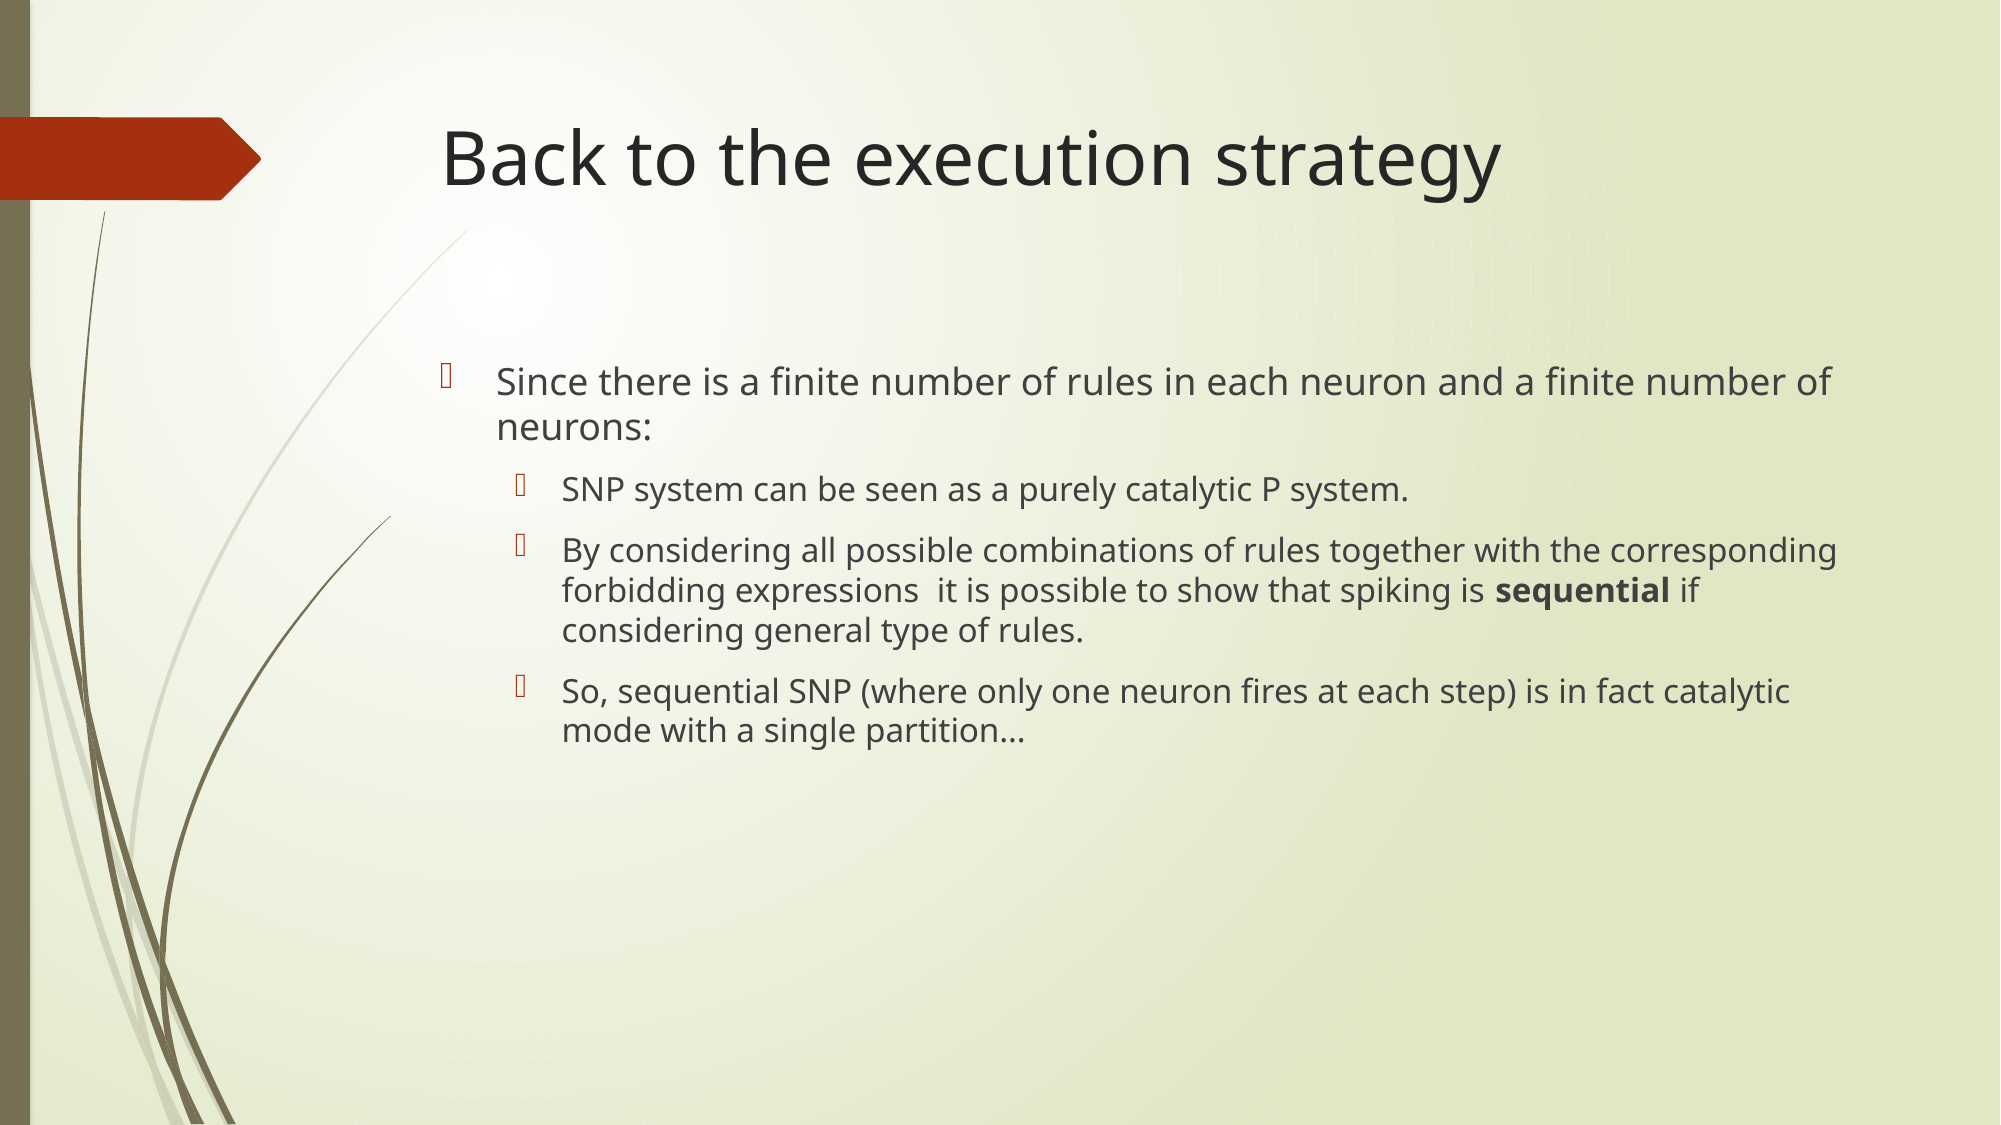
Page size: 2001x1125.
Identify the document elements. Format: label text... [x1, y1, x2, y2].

list Since there is a finite number of rules in each neuron and a finite number of neurons: SNP system can be seen as a purely catalytic P system. By considering all possible combinations of rules together with the corresponding forbidding expressions it is possible to show that spiking is sequential if considering general type of rules. So, sequential SNP (where only one neuron fires at each step) is in fact catalytic mode with a single partition… [424, 350, 1888, 970]
title Back to the execution strategy [425, 102, 1888, 313]
